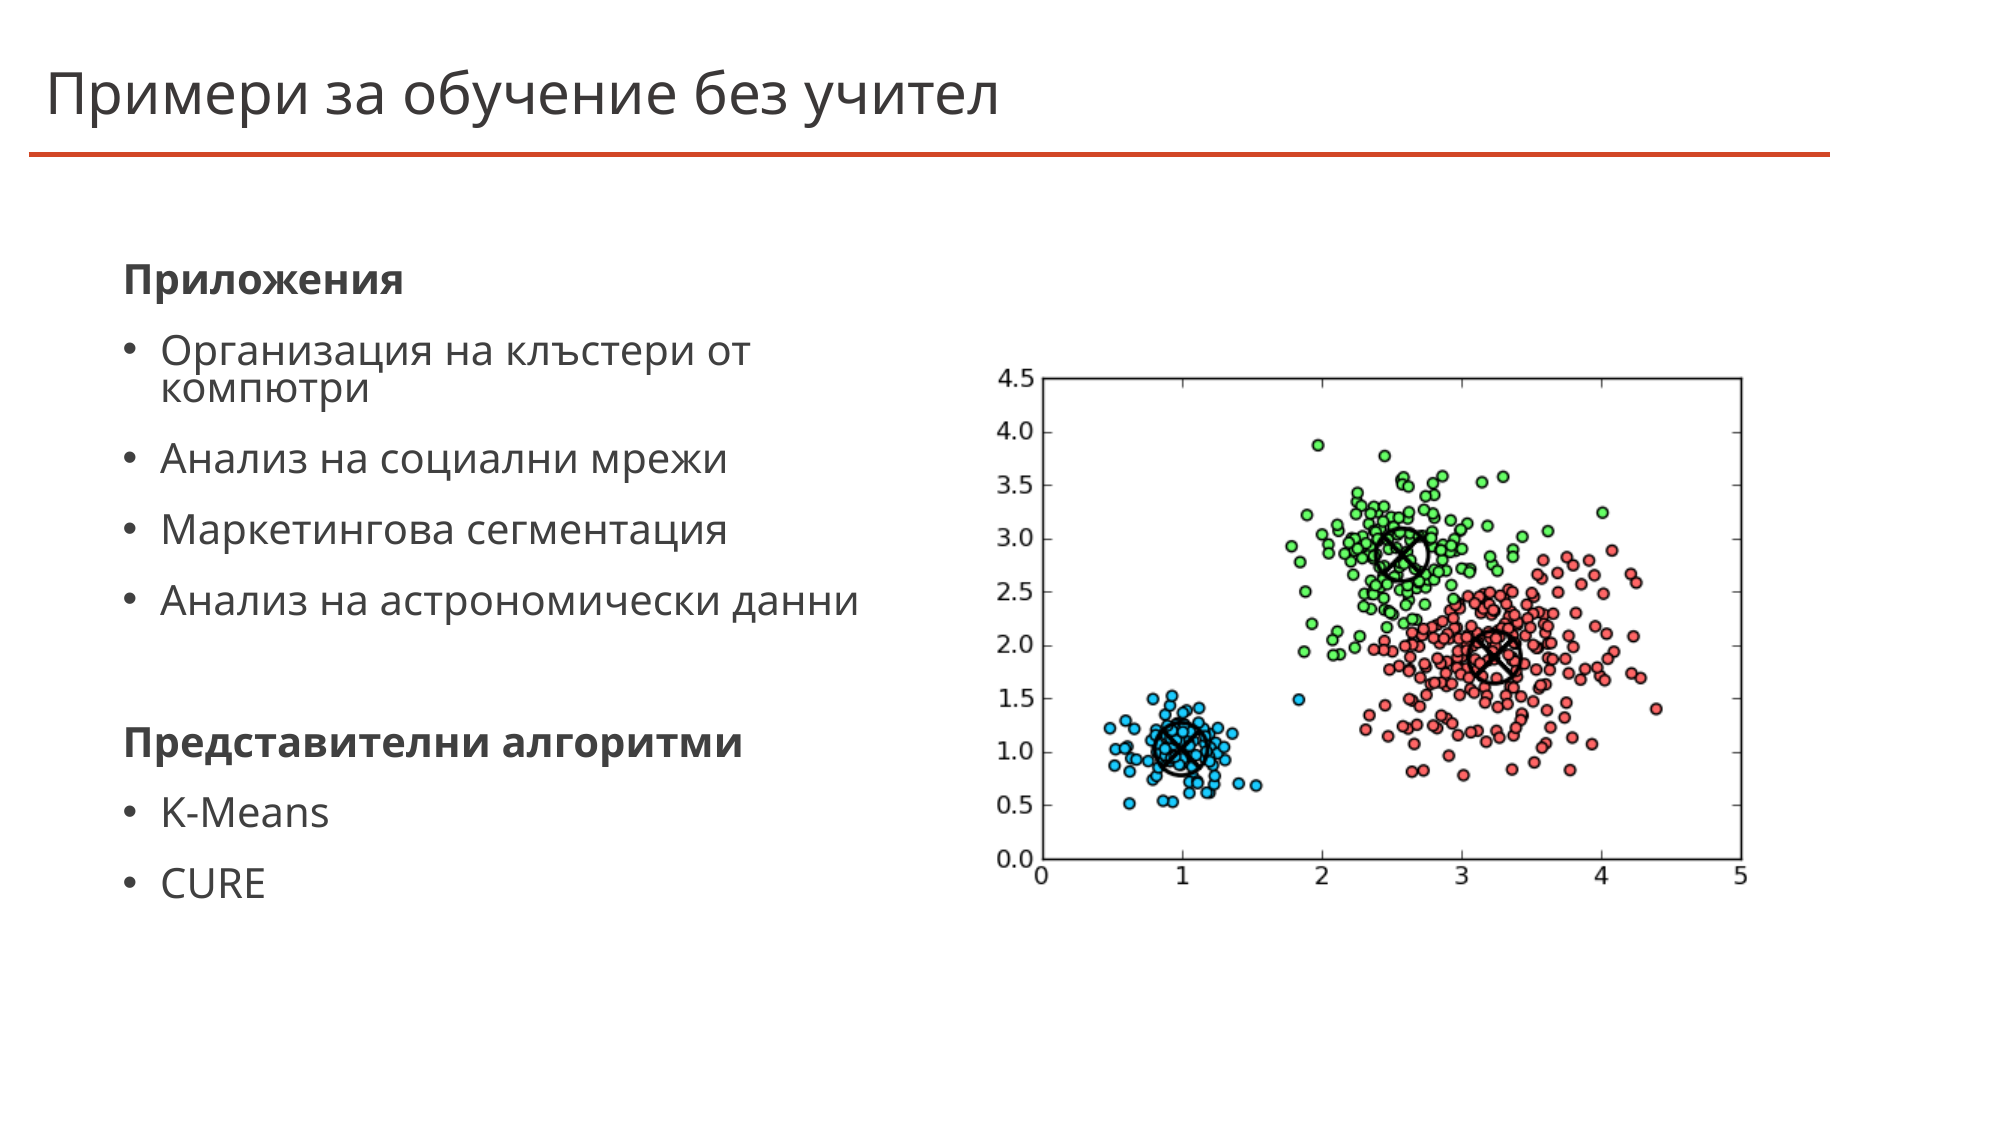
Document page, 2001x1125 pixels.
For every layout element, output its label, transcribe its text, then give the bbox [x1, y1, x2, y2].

title Примери за обучение без учител [30, 28, 1159, 134]
text_box Приложения Организация на клъстери от компютри Анализ на социални мрежи Маркетингова сегментация Анализ на астрономически данни Представителни алгоритми K-Means CURE [107, 257, 948, 1026]
picture [930, 318, 1831, 919]
